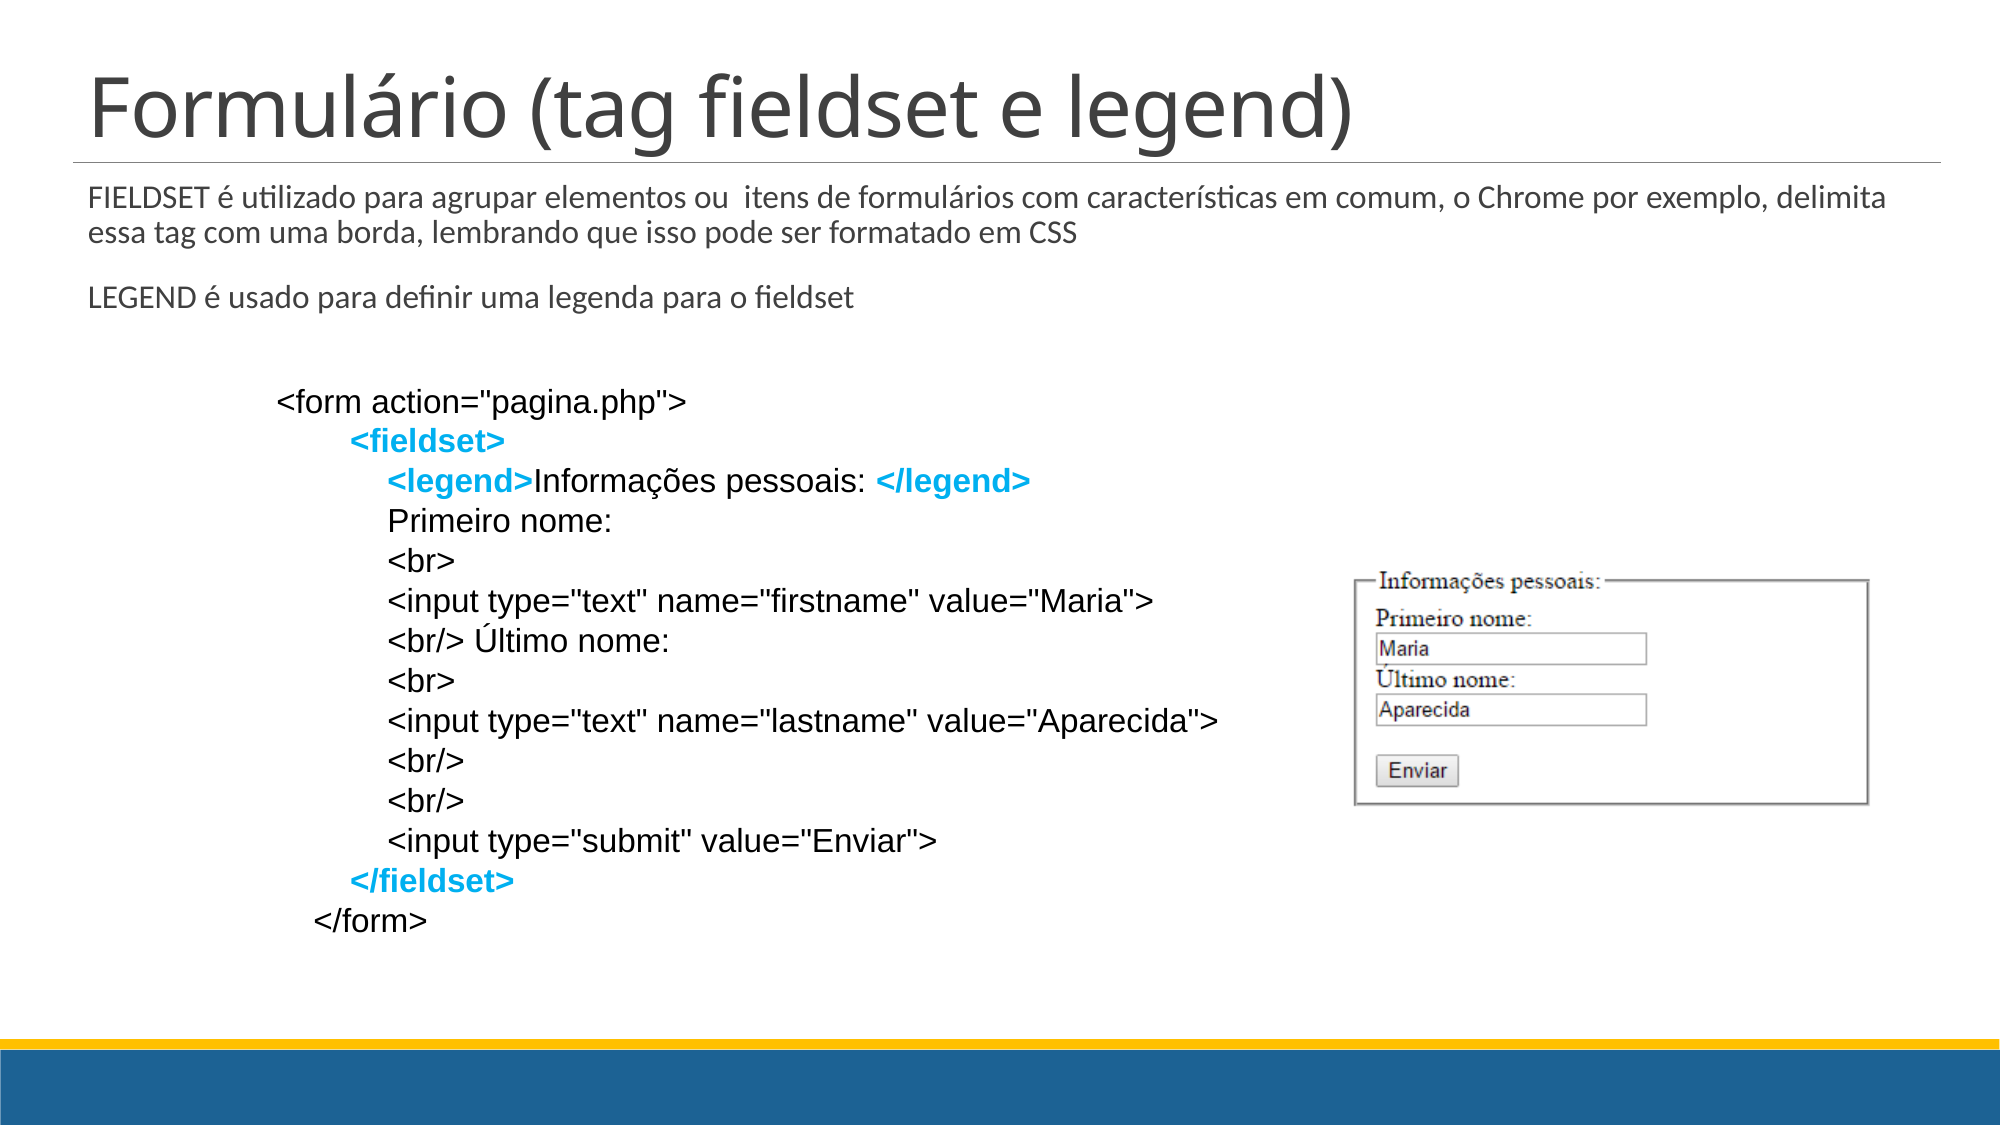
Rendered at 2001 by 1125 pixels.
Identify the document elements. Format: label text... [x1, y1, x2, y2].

picture [1348, 555, 1881, 826]
title Formulário (tag fieldset e legend) [72, 47, 1942, 163]
list FIELDSET é utilizado para agrupar elementos ou itens de formulários com características em comum, o Chrome por exemplo, delimita essa tag com uma borda, lembrando que isso pode ser formatado em CSS LEGEND é usado para definir uma legenda para o fieldset [72, 171, 1942, 1024]
text_box <form action="pagina.php"> <fieldset> <legend>Informações pessoais: </legend> Primeiro nome: <br> <input type="text" name="firstname" value="Maria"> <br/> Último nome: <br> <input type="text" name="lastname" value="Aparecida"> <br/> <br/> <input type="submit" value="Enviar"> </fieldset> </form> [261, 372, 1288, 947]
